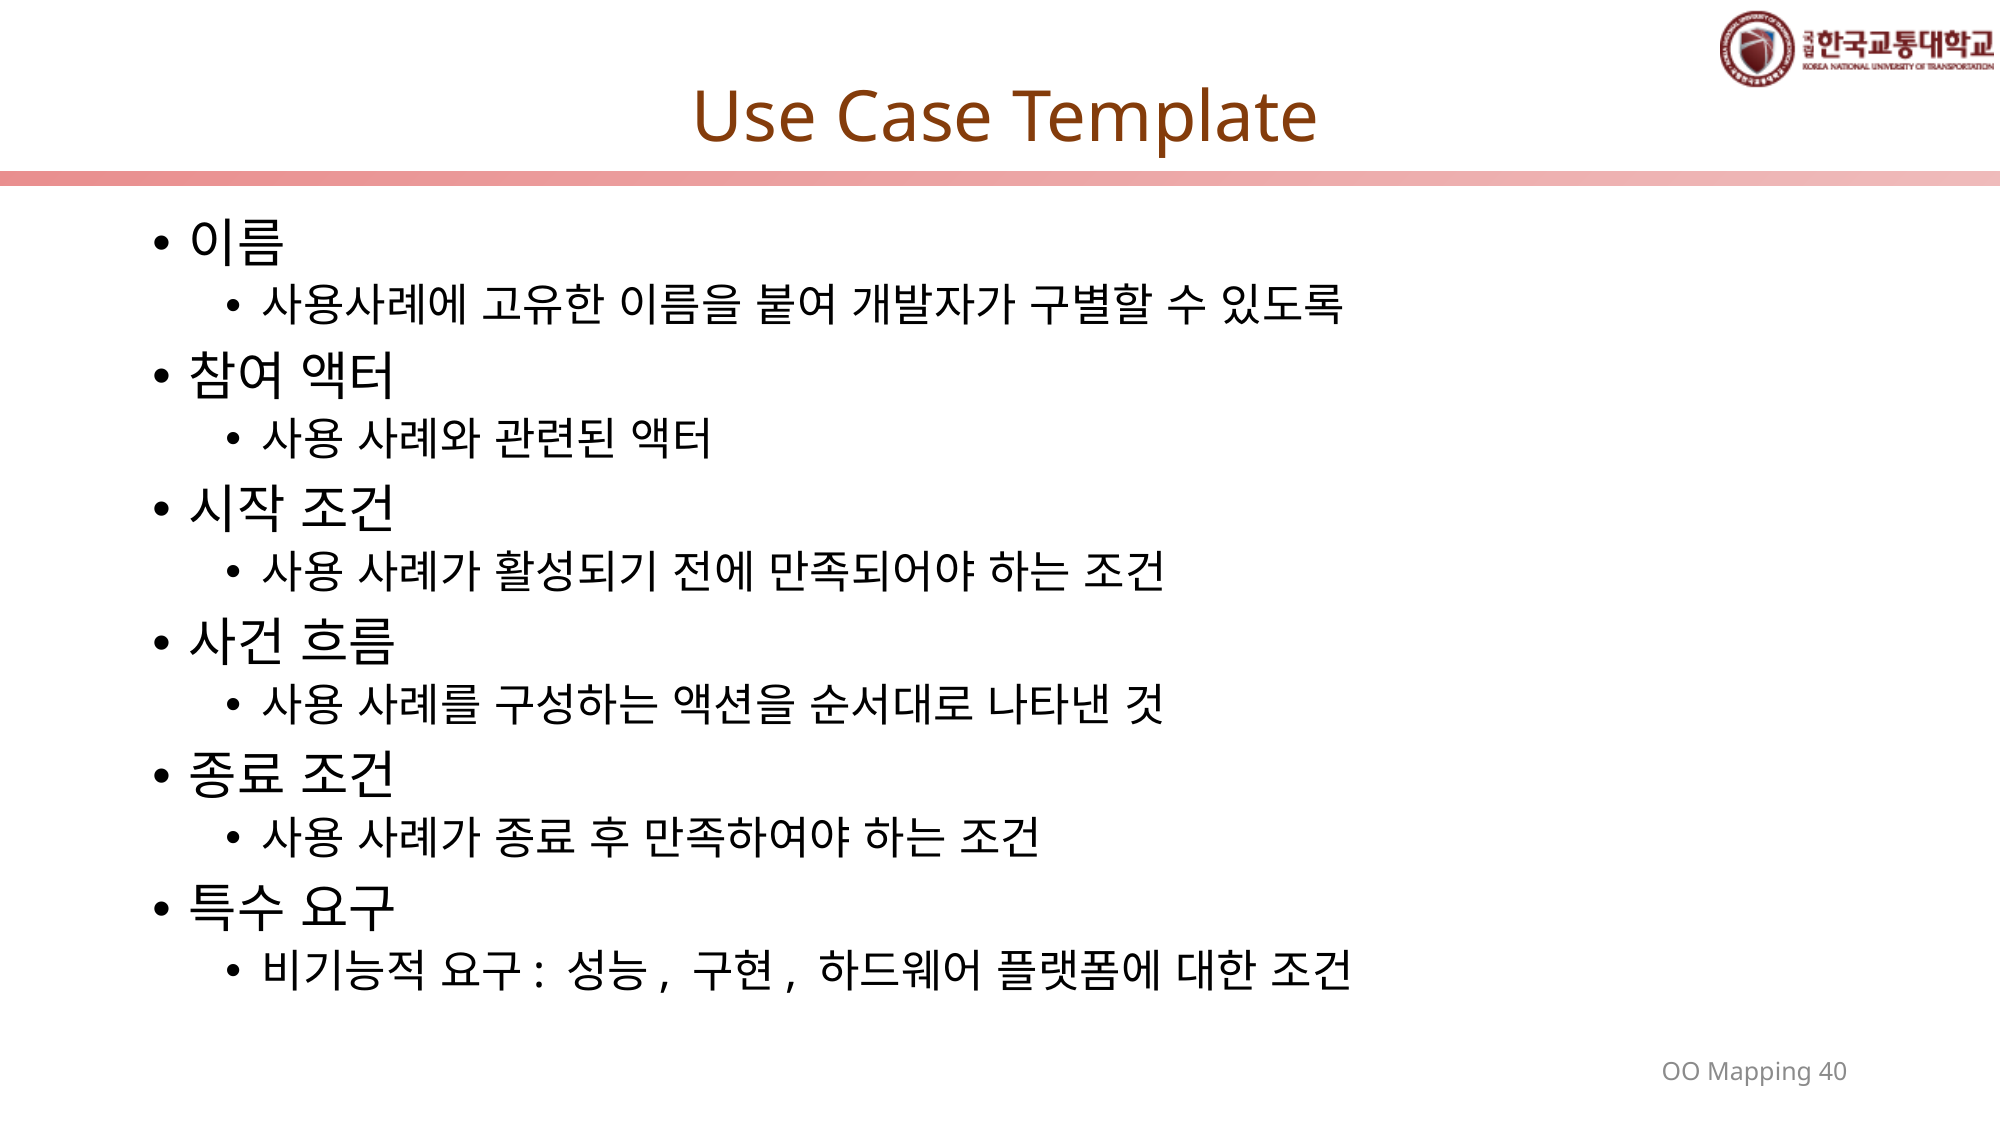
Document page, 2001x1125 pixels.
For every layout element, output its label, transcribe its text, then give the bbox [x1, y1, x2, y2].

title Use Case Template [89, 72, 1924, 165]
list 이름 사용사례에 고유한 이름을 붙여 개발자가 구별할 수 있도록 참여 액터 사용 사례와 관련된 액터 시작 조건 사용 사례가 활성되기 전에 만족되어야 하는 조건 사건 흐름 사용 사례를 구성하는 액션을 순서대로 나타낸 것 종료 조건 사용 사례가 종료 후 만족하여야 하는 조건 특수 요구 비기능적 요구: 성능, 구현, 하드웨어 플랫폼에 대한 조건 [137, 209, 1863, 1014]
picture [1720, 5, 1994, 92]
slide_number 40 [1412, 1042, 1863, 1103]
